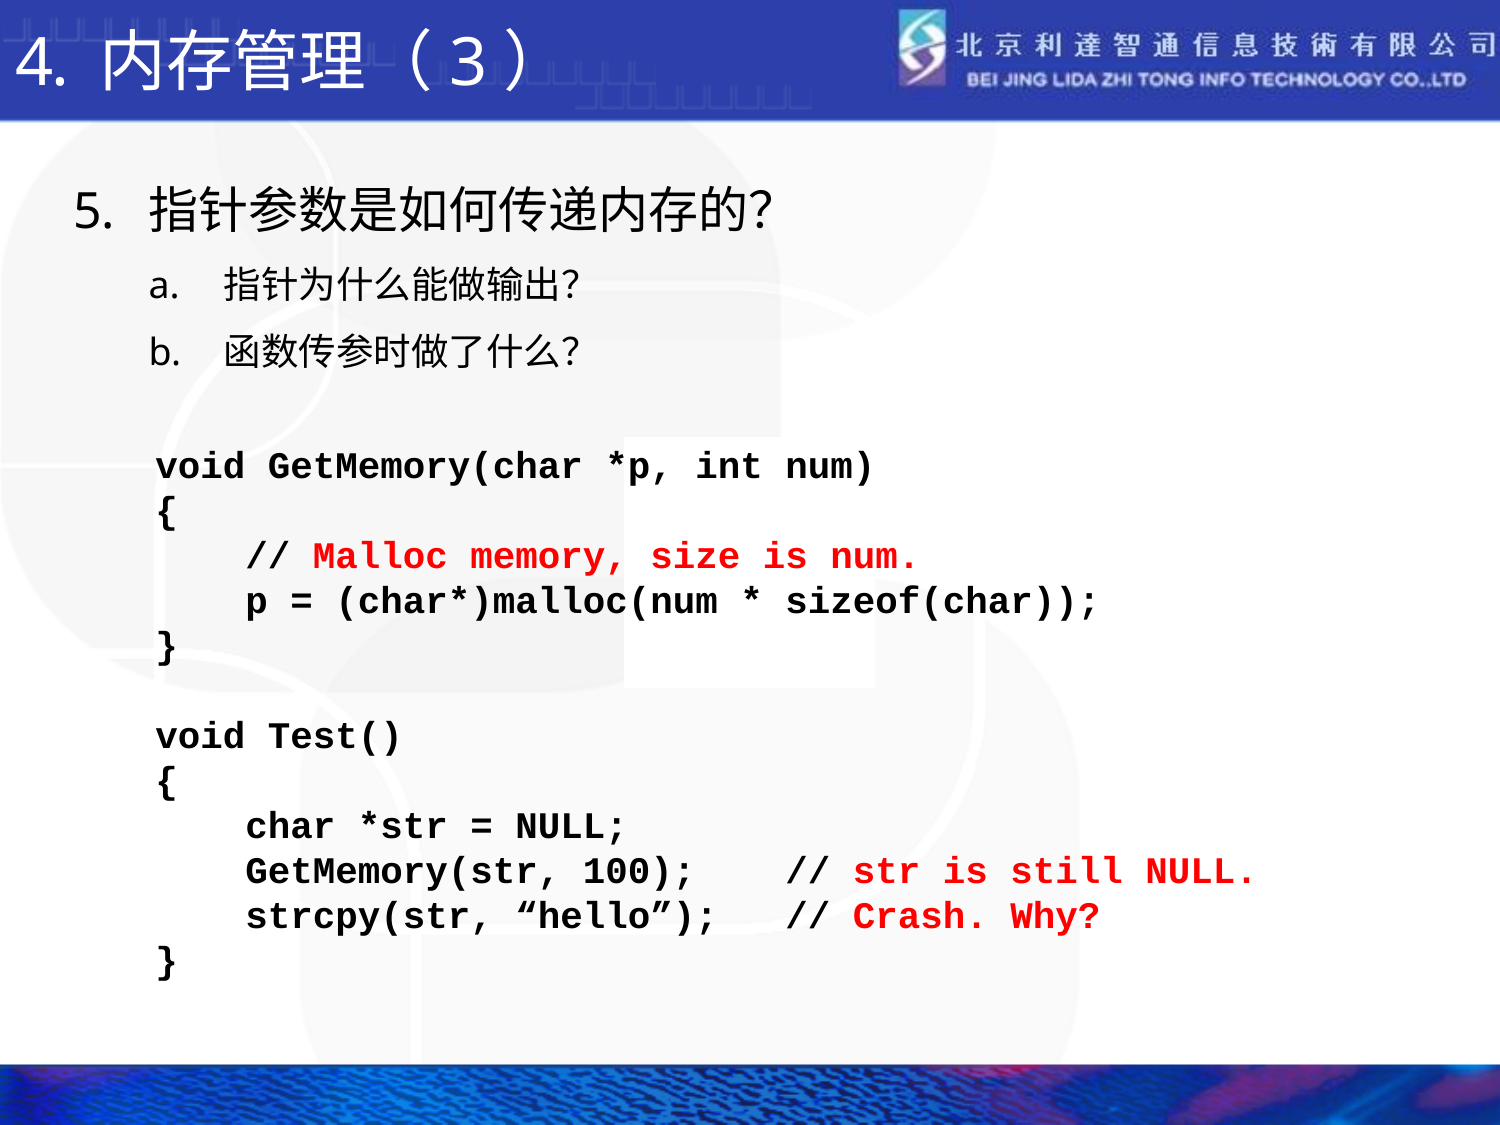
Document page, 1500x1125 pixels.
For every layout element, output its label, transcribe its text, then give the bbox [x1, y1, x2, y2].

subtitle 指针参数是如何传递内存的？ 指针为什么能做输出？ 函数传参时做了什么？ [58, 140, 1442, 1020]
title 内存管理（3） [0, 0, 891, 118]
picture [0, 0, 1500, 1125]
text_box void GetMemory(char *p, int num) { // Malloc memory, size is num. p = (char*)malloc(num * sizeof(char)); } void Test() { char *str = NULL; GetMemory(str, 100); // str is still NULL. strcpy(str, “hello”); // Crash. Why? } [140, 433, 1442, 989]
